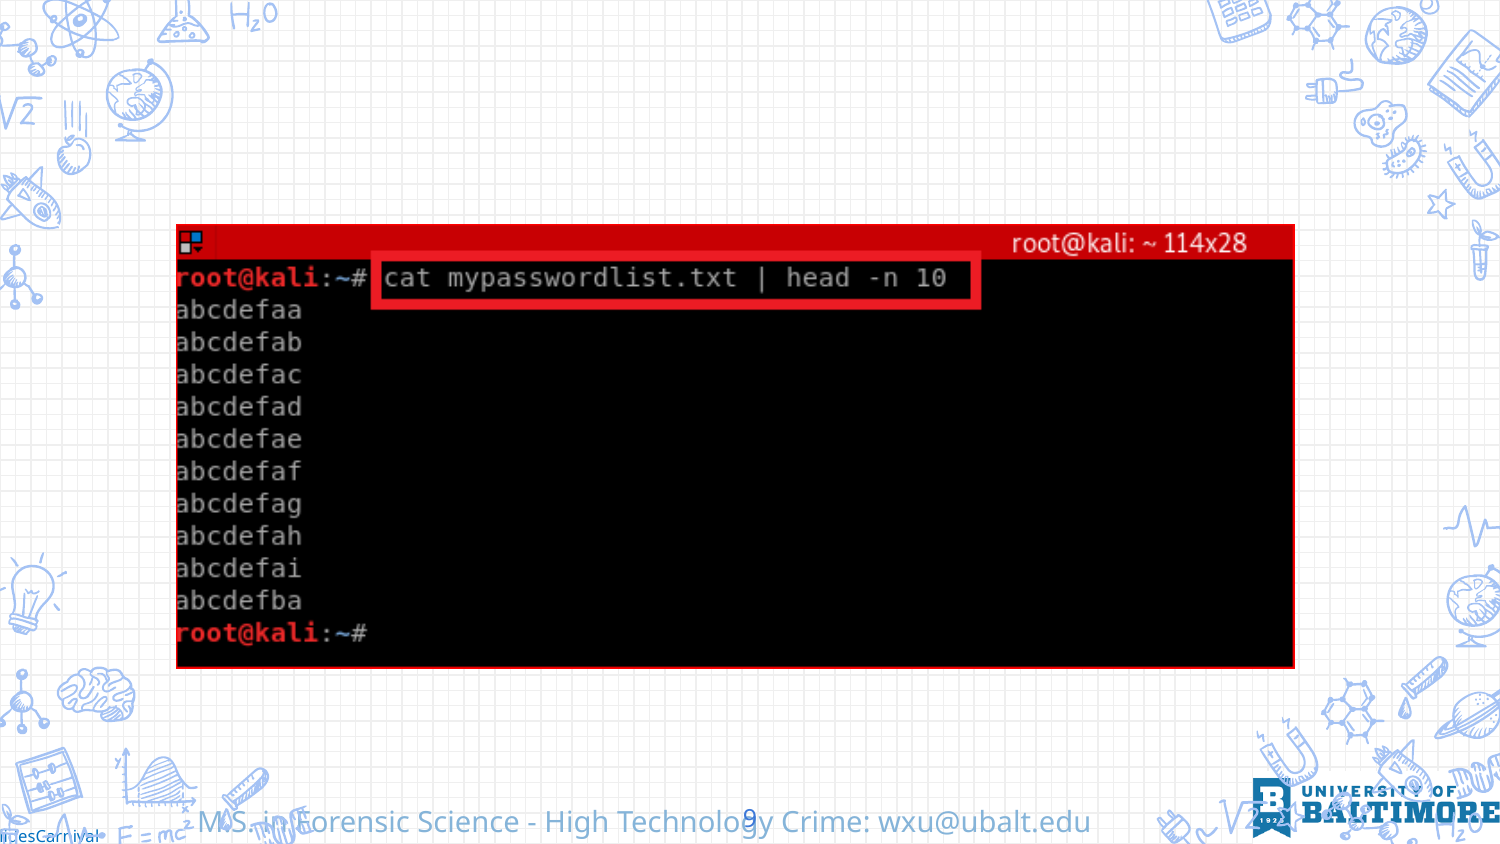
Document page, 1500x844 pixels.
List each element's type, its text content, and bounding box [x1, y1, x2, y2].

picture [1408, 786, 1417, 792]
picture [1479, 779, 1483, 790]
picture [1481, 771, 1489, 788]
picture [1354, 819, 1361, 827]
picture [1342, 796, 1349, 806]
picture [1471, 771, 1479, 786]
picture [1375, 780, 1390, 791]
picture [176, 224, 1296, 669]
picture [1283, 771, 1308, 783]
slide_number 9 [705, 796, 795, 844]
picture [1381, 771, 1421, 792]
picture [1253, 771, 1500, 844]
picture [1405, 773, 1430, 800]
picture [1388, 823, 1396, 835]
